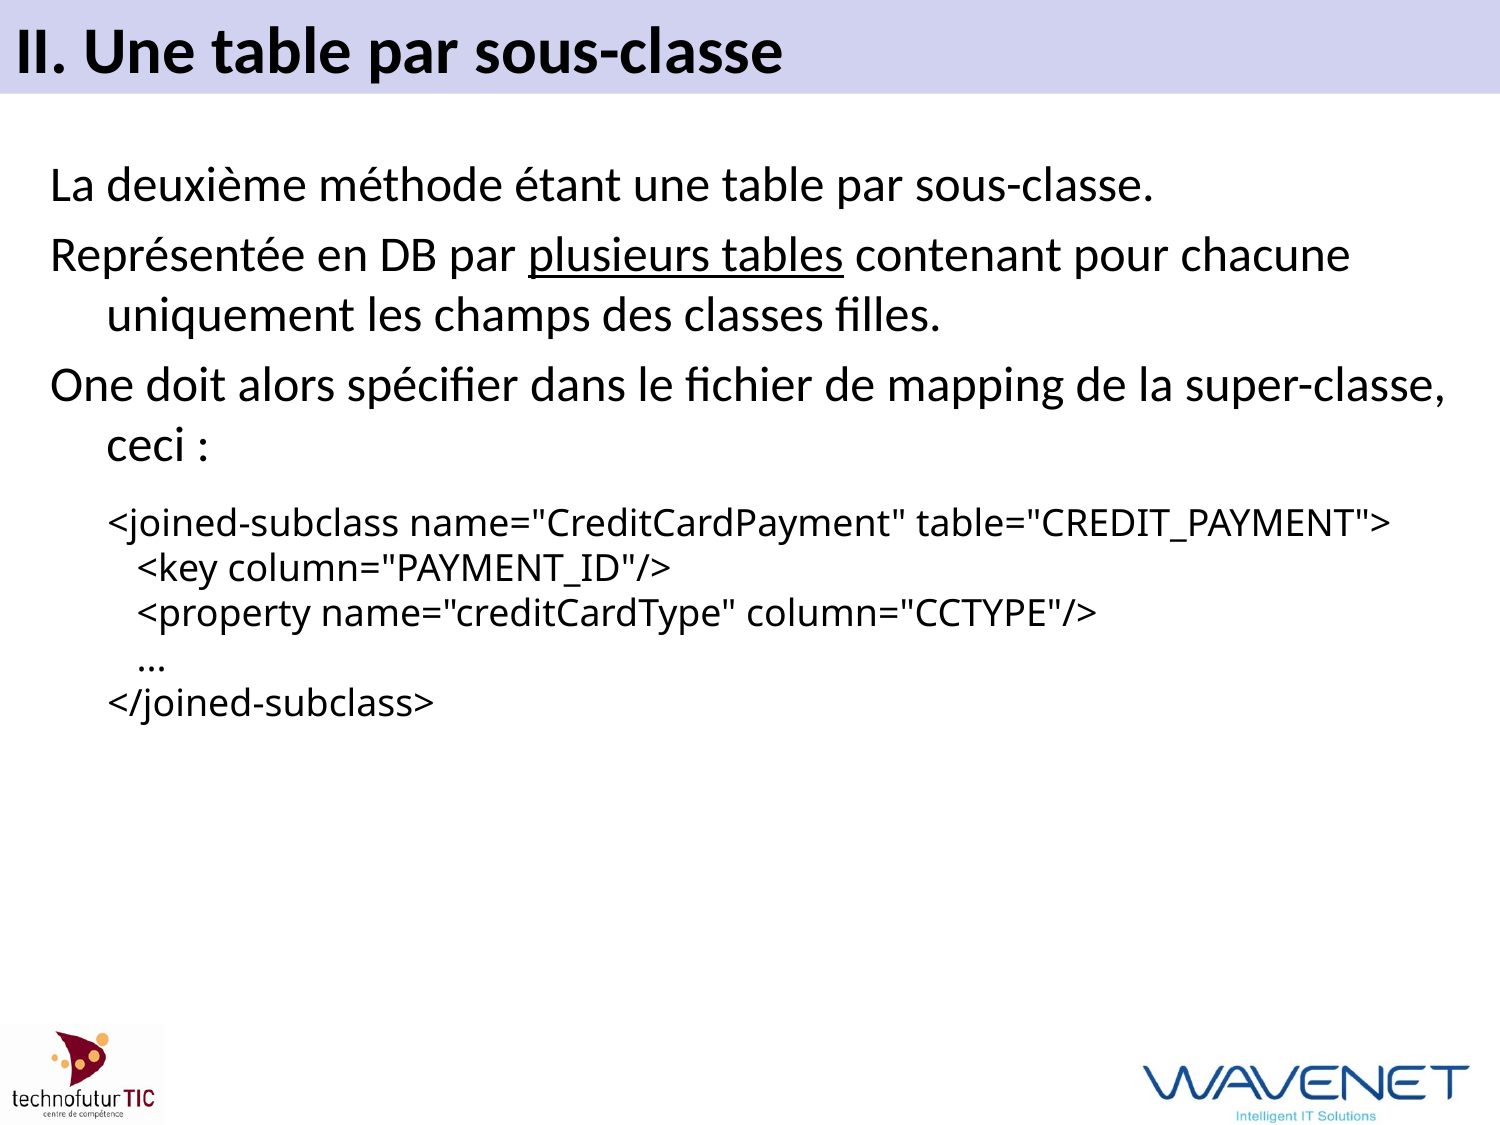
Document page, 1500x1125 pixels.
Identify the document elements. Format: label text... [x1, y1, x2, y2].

title II. Une table par sous-classe [0, 0, 1500, 94]
picture [1141, 1063, 1471, 1125]
text_box <joined-subclass name="CreditCardPayment" table="CREDIT_PAYMENT"> <key column="PAYMENT_ID"/> <property name="creditCardType" column="CCTYPE"/> ... </joined-subclass> [92, 491, 1408, 732]
picture [0, 1024, 165, 1125]
list La deuxième méthode étant une table par sous-classe. Représentée en DB par plusieurs tables contenant pour chacune uniquement les champs des classes filles. One doit alors spécifier dans le fichier de mapping de la super-classe, ceci : [34, 143, 1477, 929]
